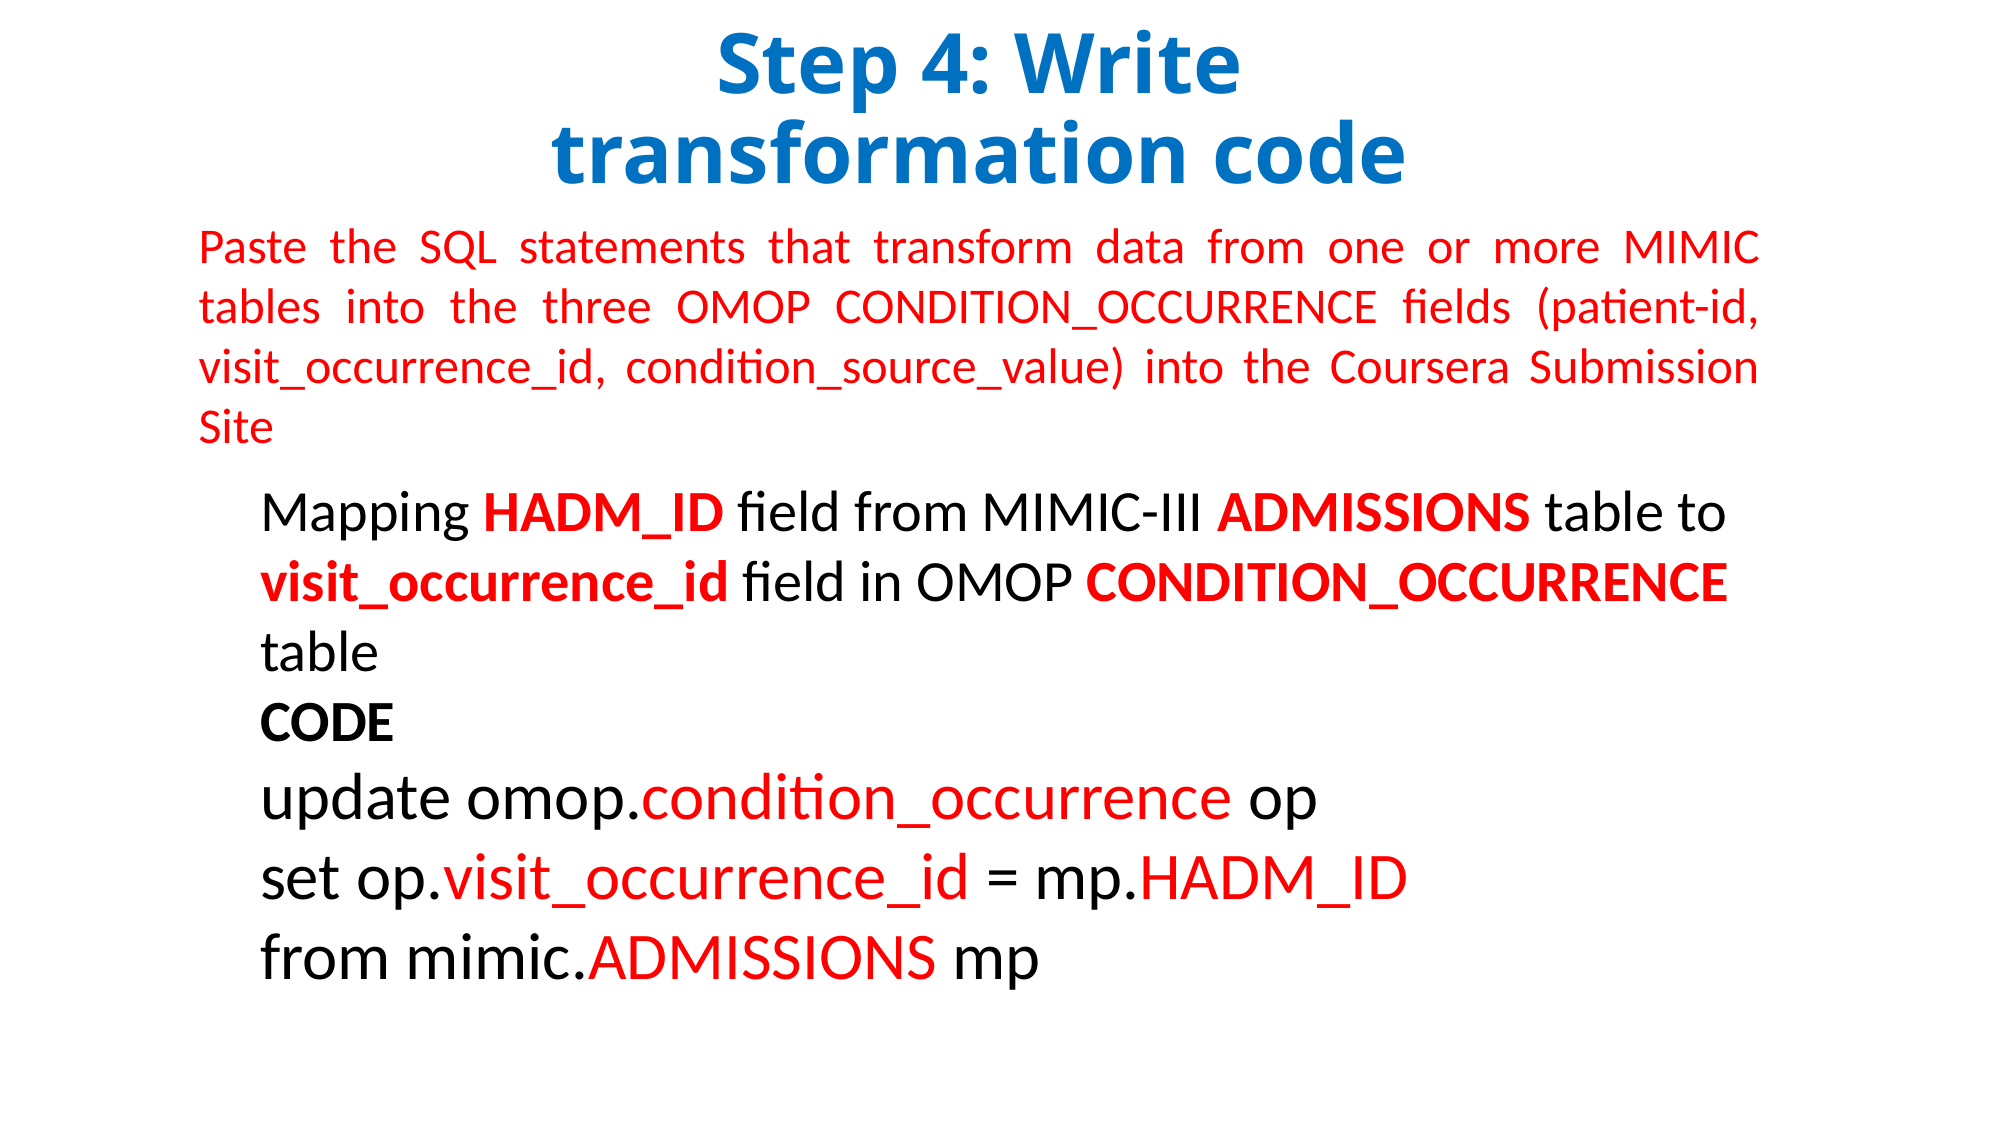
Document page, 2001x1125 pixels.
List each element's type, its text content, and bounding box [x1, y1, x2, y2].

text_box Mapping HADM_ID field from MIMIC-III ADMISSIONS table to visit_occurrence_id field in OMOP CONDITION_OCCURRENCE table CODE update omop.condition_occurrence op set op.visit_occurrence_id = mp.HADM_ID from mimic.ADMISSIONS mp [245, 465, 1754, 1071]
title Step 4: Write transformation code [371, 2, 1588, 206]
text_box Paste the SQL statements that transform data from one or more MIMIC tables into the three OMOP CONDITION_OCCURRENCE fields (patient-id, visit_occurrence_id, condition_source_value) into the Coursera Submission Site [183, 206, 1776, 462]
